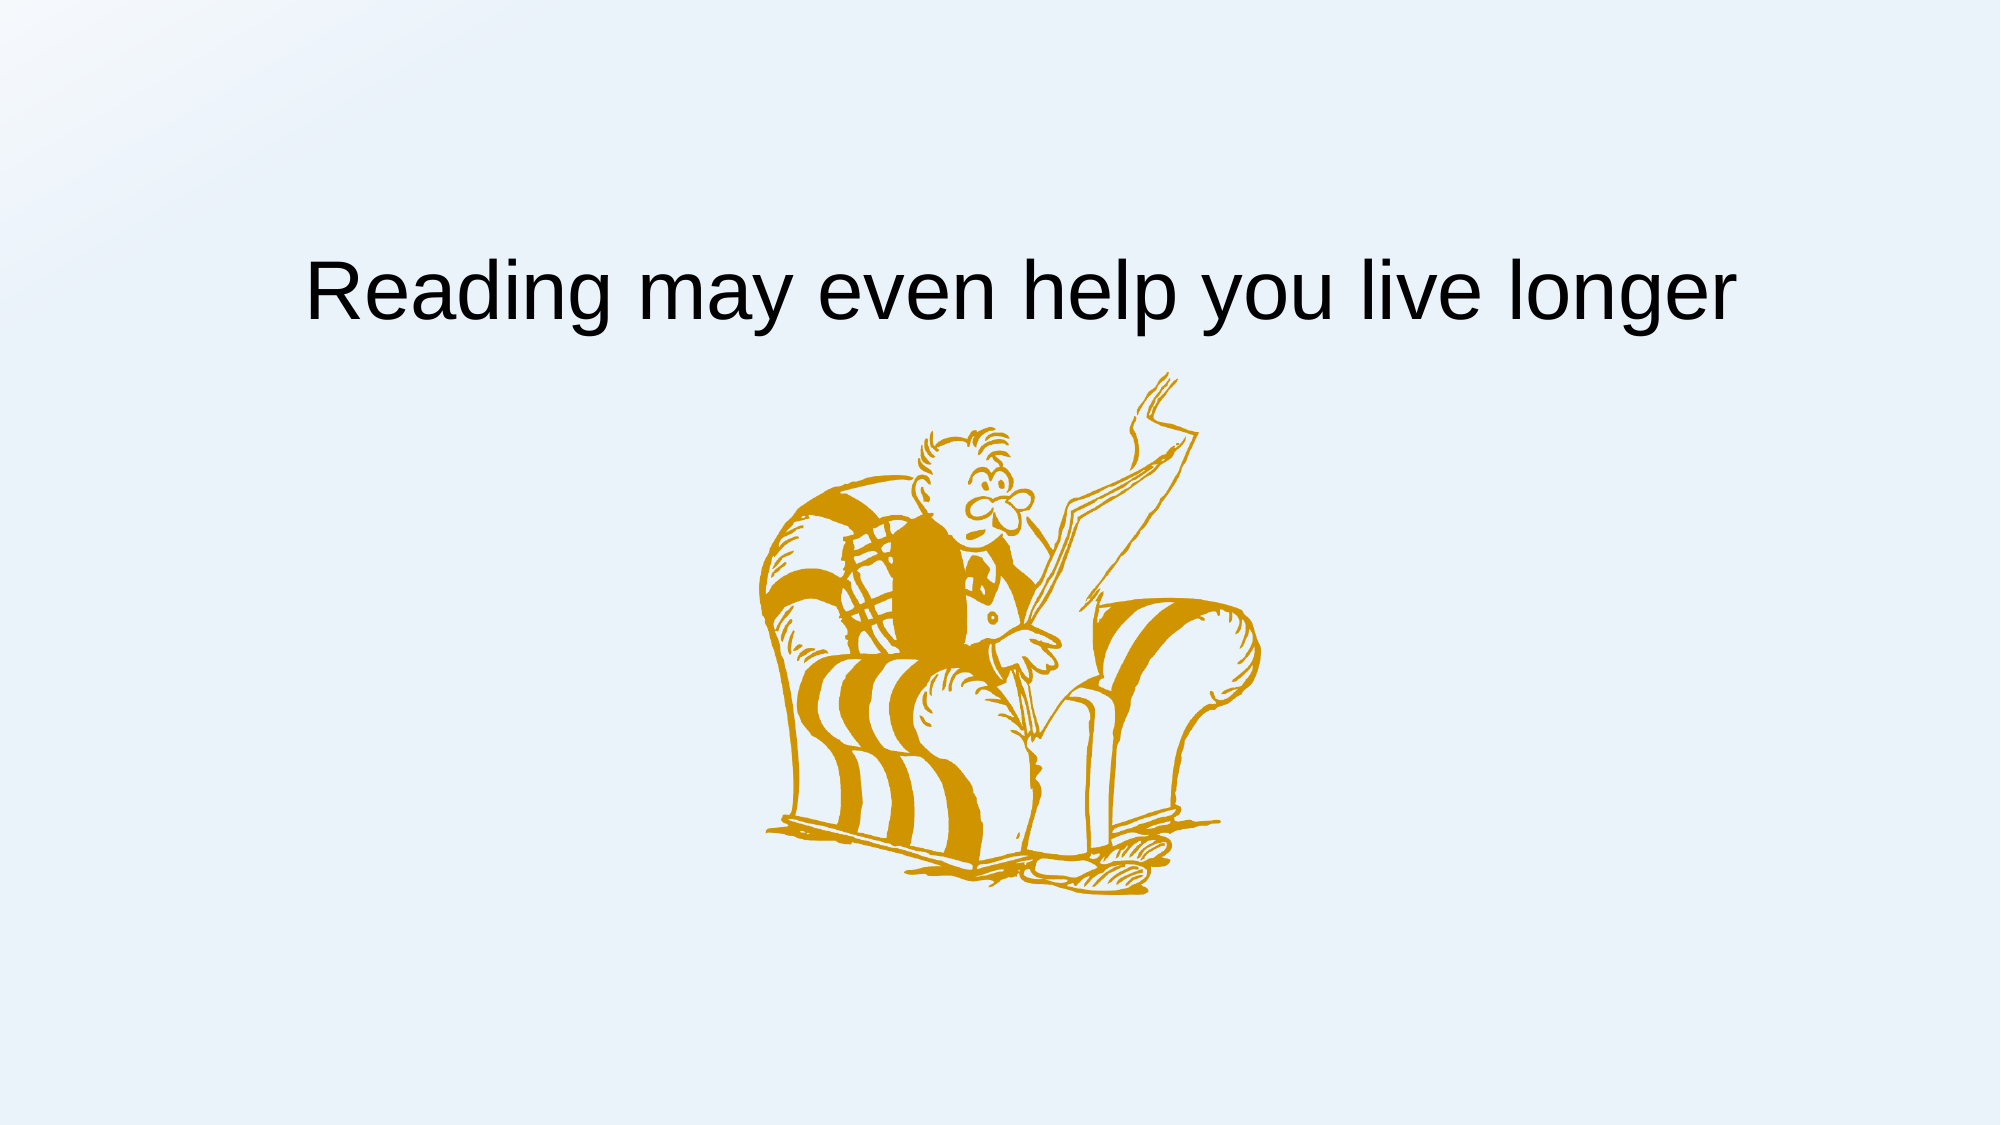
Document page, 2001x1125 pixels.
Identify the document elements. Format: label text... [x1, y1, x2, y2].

text_box Reading may even help you live longer [89, 229, 1931, 346]
picture [759, 372, 1262, 895]
